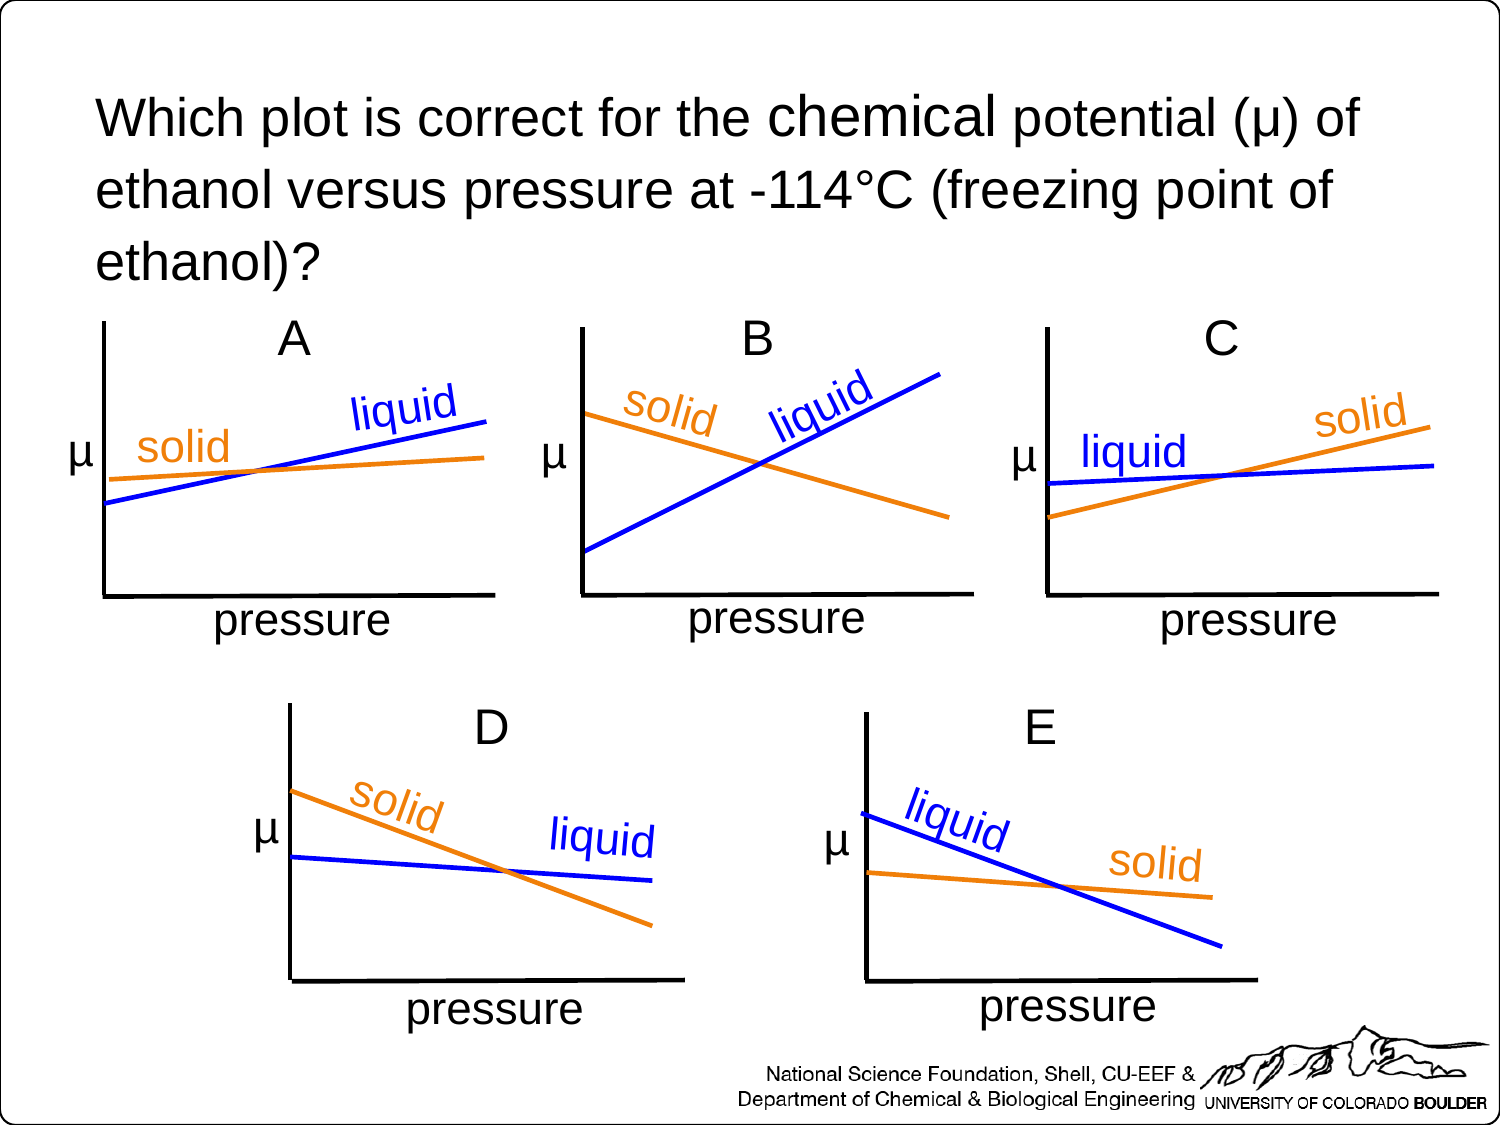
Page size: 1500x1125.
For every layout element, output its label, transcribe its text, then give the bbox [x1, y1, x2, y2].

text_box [525, 298, 974, 651]
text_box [237, 687, 685, 1042]
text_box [808, 687, 1295, 1040]
picture [717, 1025, 1500, 1124]
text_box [995, 298, 1488, 653]
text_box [52, 298, 496, 653]
list Which plot is correct for the chemical potential (μ) of ethanol versus pressure at -114°C (freezing point of ethanol)? [94, 71, 1415, 317]
